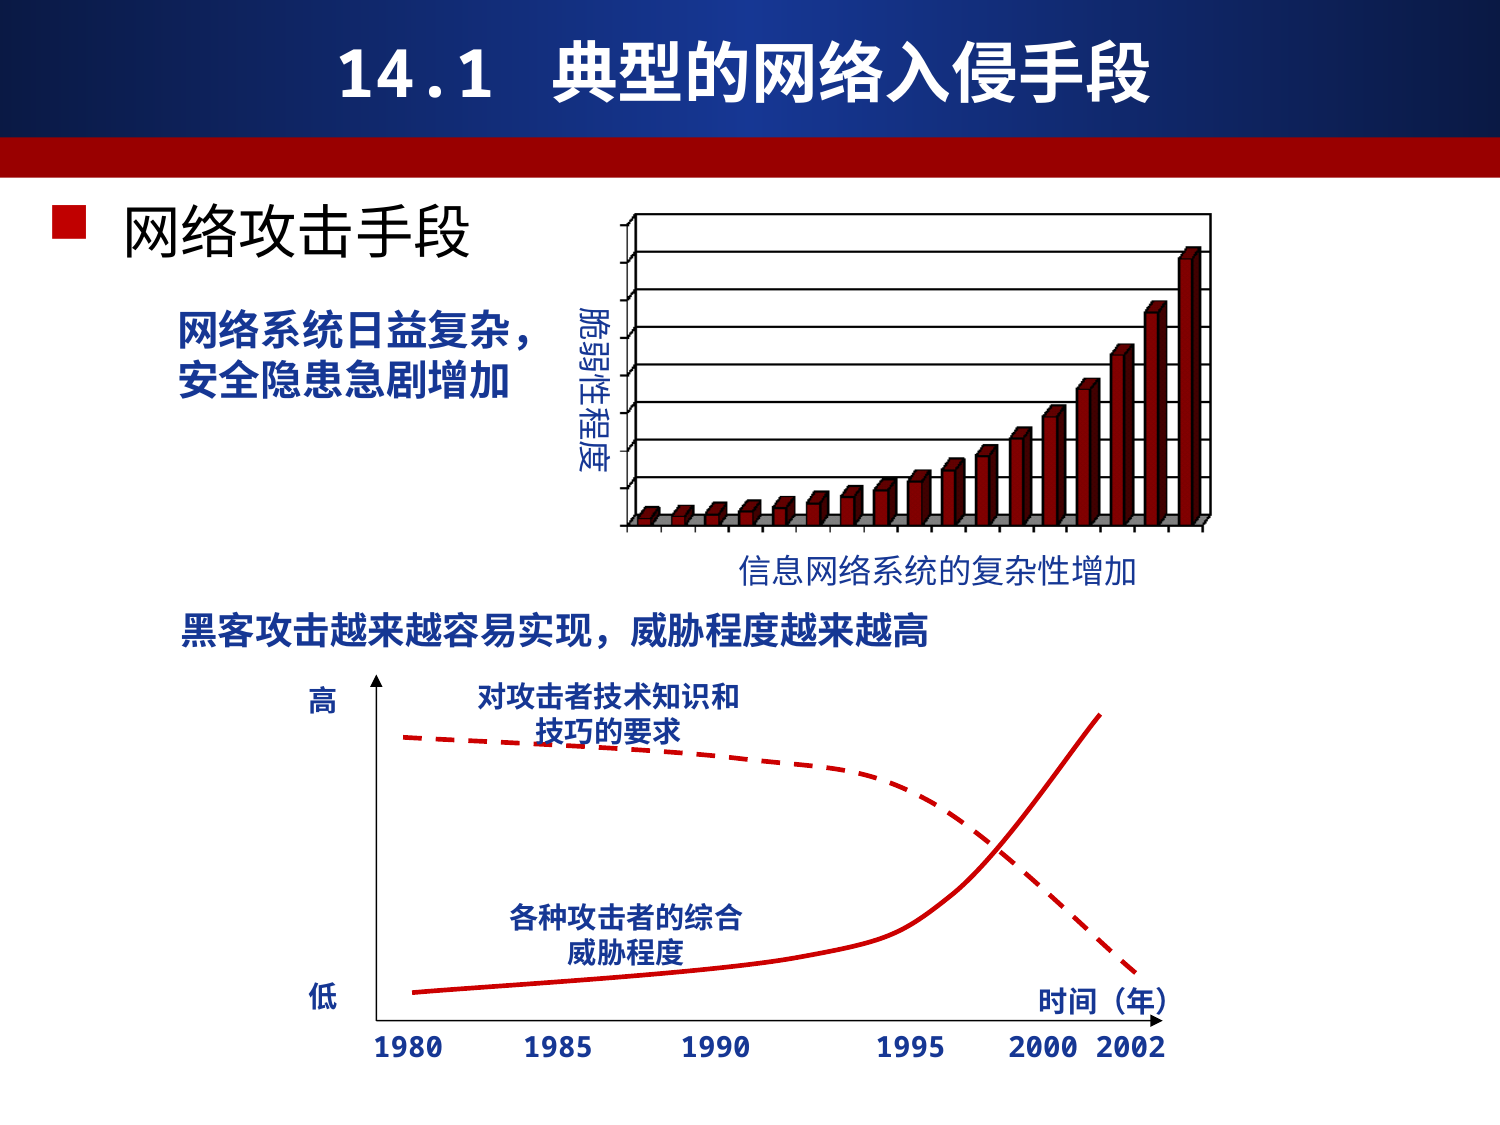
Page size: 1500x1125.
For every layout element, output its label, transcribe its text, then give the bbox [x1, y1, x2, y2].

title 14.1 典型的网络入侵手段 [50, 24, 1438, 118]
text_box 网络攻击手段 [30, 186, 1387, 275]
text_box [162, 212, 1230, 599]
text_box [162, 599, 1274, 1070]
